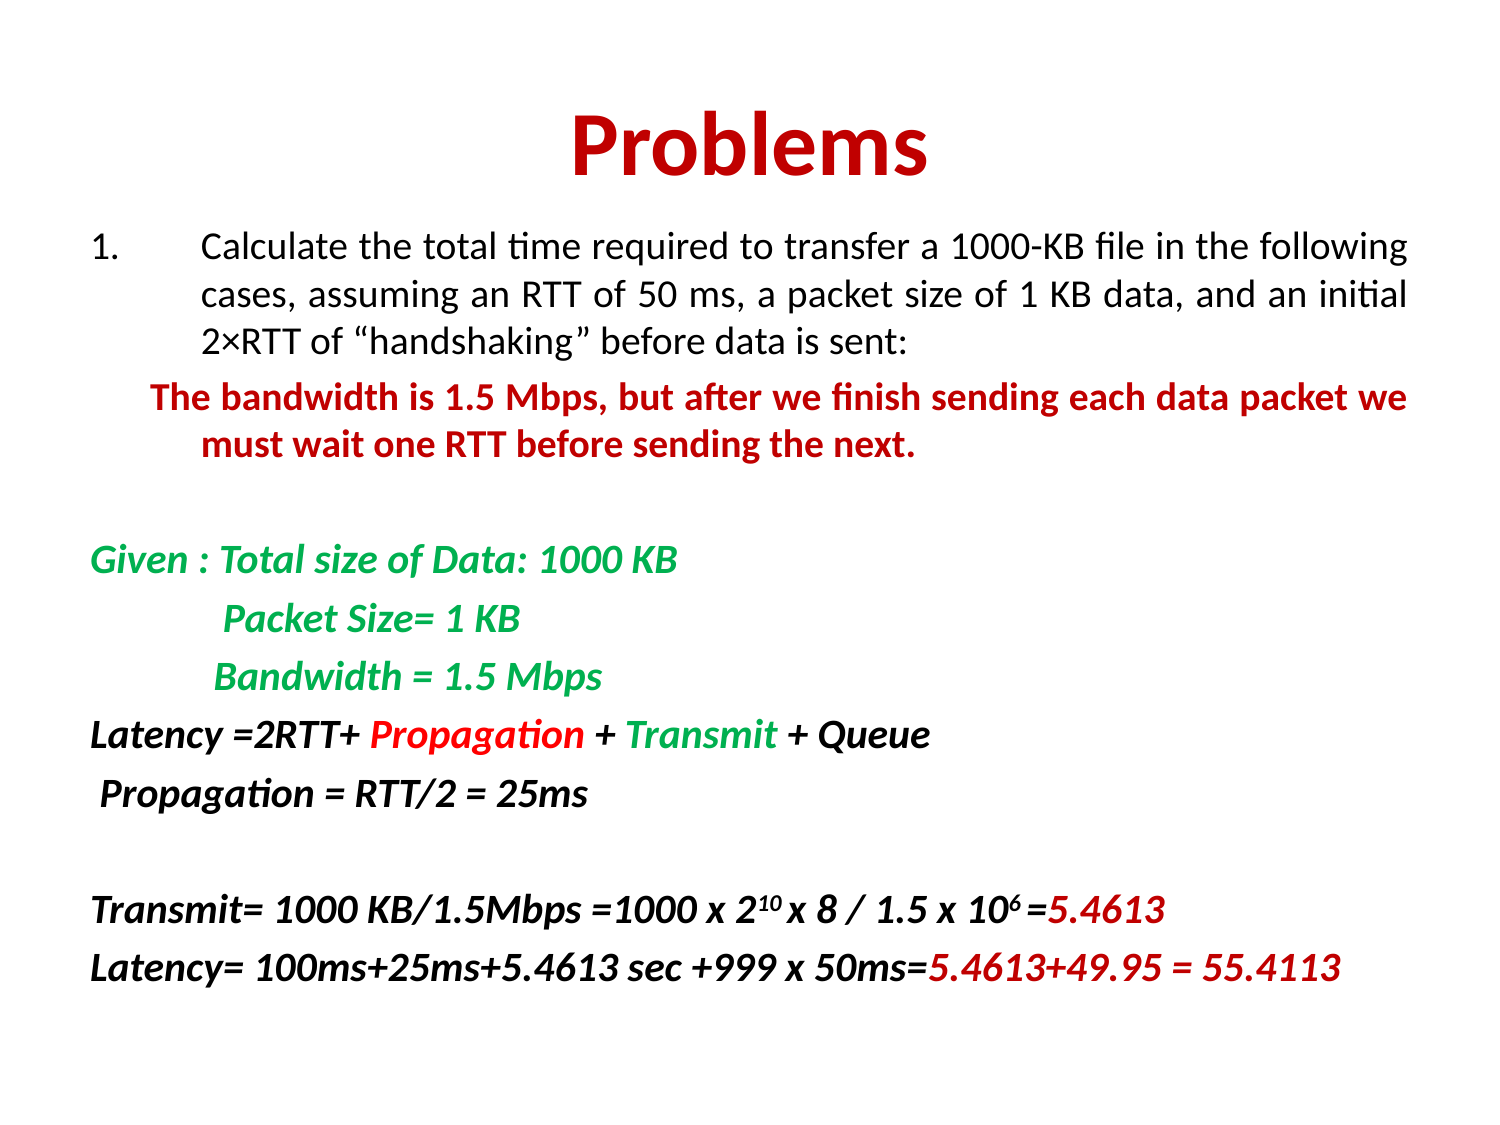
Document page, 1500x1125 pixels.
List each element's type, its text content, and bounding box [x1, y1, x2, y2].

title Problems [75, 45, 1425, 212]
list Calculate the total time required to transfer a 1000-KB file in the following cases, assuming an RTT of 50 ms, a packet size of 1 KB data, and an initial 2×RTT of “handshaking” before data is sent: The bandwidth is 1.5 Mbps, but after we finish sending each data packet we must wait one RTT before sending the next. Given : Total size of Data: 1000 KB Packet Size= 1 KB Bandwidth = 1.5 Mbps Latency =2RTT+ Propagation + Transmit + Queue Propagation = RTT/2 = 25ms Transmit= 1000 KB/1.5Mbps =1000 x 210 x 8 / 1.5 x 106 =5.4613 Latency= 100ms+25ms+5.4613 sec +999 x 50ms=5.4613+49.95 = 55.4113 [75, 212, 1425, 1005]
